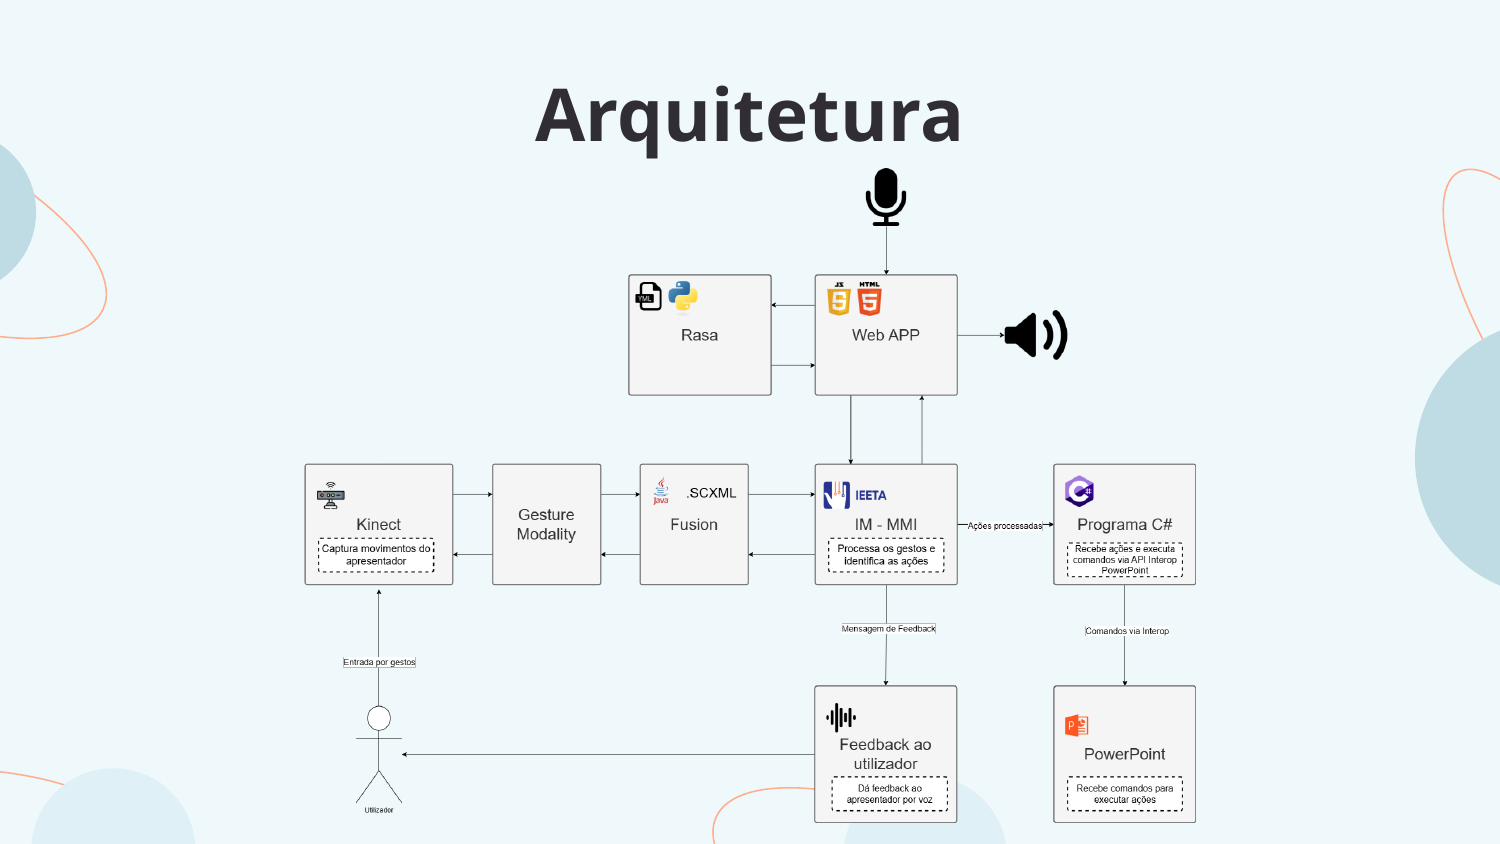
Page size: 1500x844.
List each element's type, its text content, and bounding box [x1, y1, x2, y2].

title Arquitetura [118, 53, 1382, 148]
picture [304, 168, 1196, 823]
